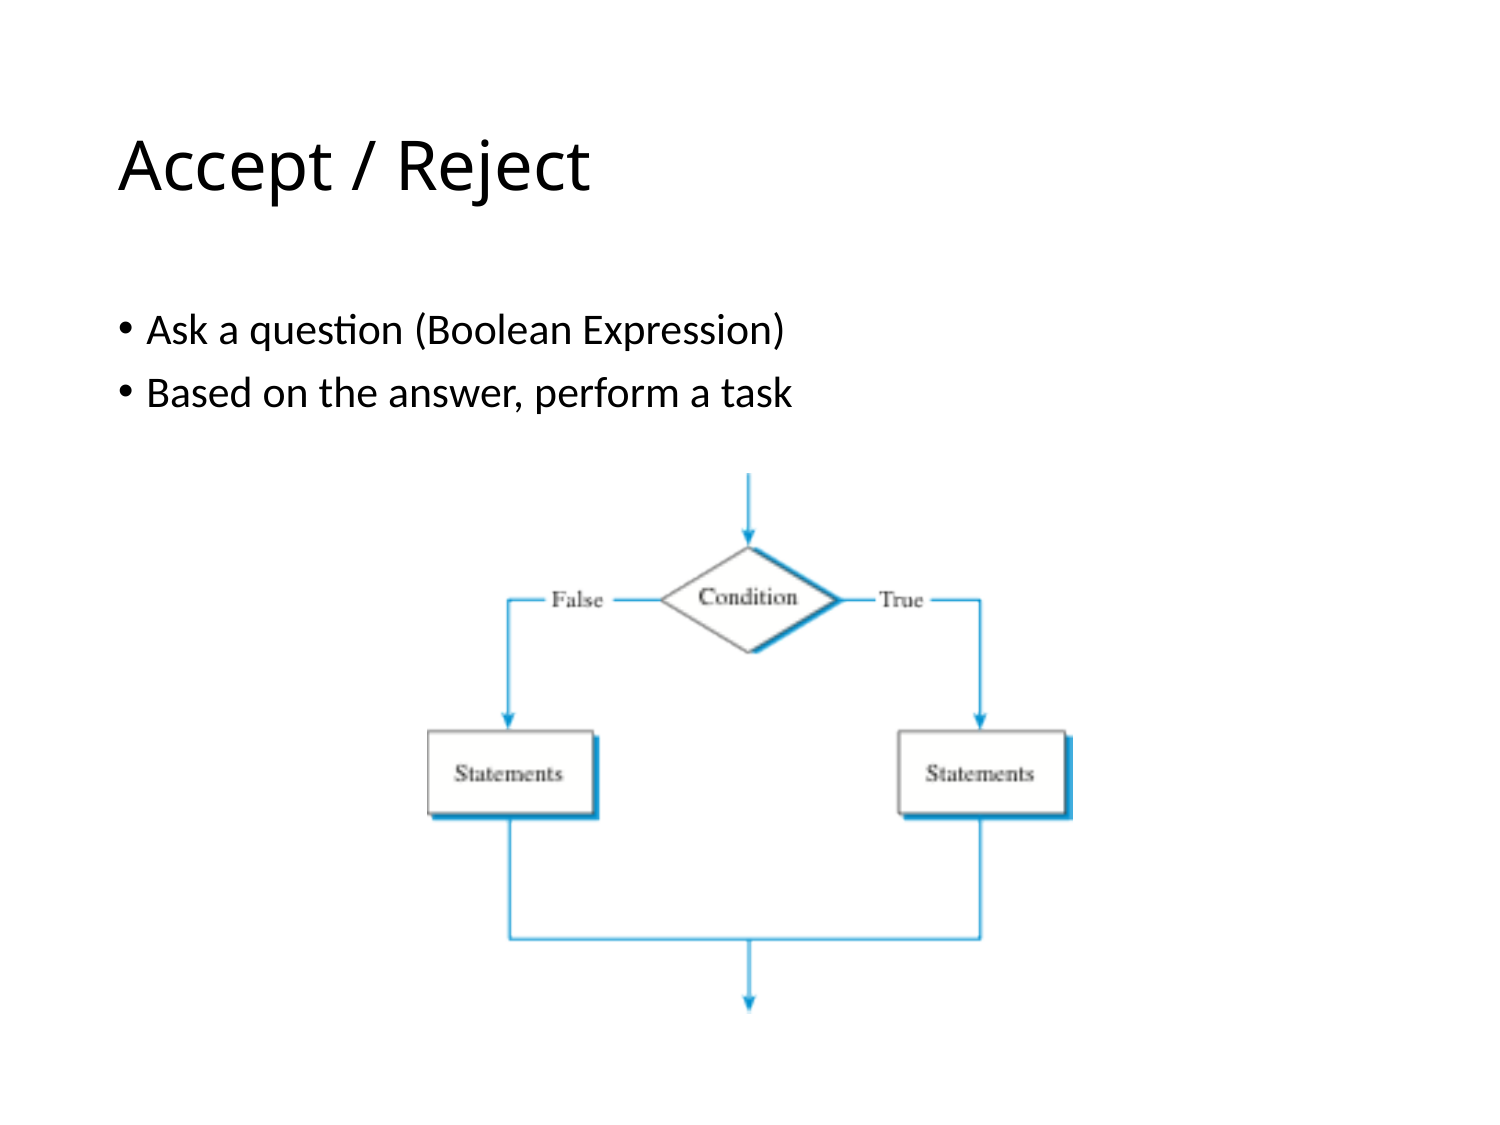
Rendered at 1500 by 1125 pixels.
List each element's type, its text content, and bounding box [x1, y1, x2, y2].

list Ask a question (Boolean Expression) Based on the answer, perform a task [103, 299, 1397, 1014]
title Accept / Reject [103, 59, 1397, 278]
picture [258, 473, 1242, 1014]
